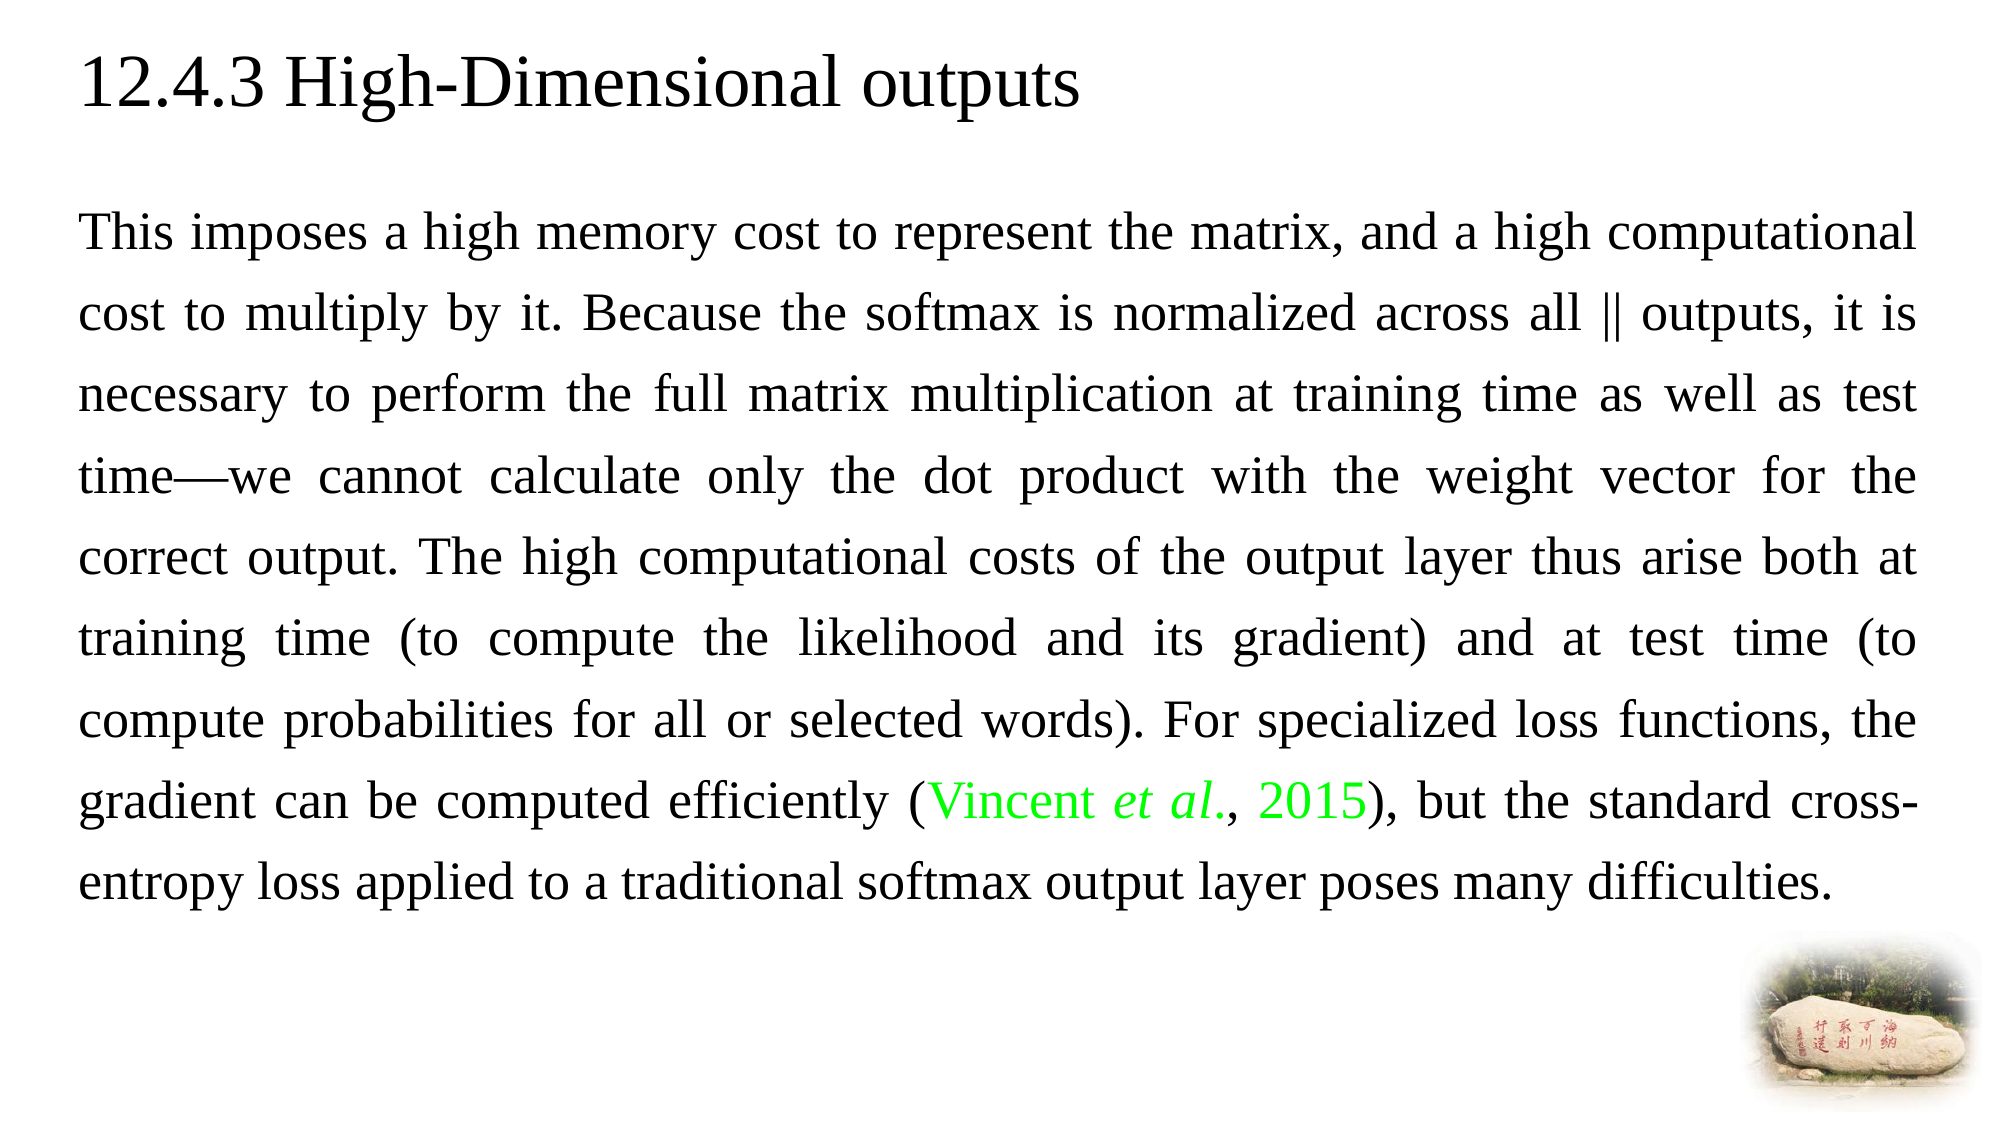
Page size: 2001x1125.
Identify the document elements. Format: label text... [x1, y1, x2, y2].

picture [1740, 927, 1985, 1112]
title 12.4.3 High-Dimensional outputs [63, 21, 1936, 142]
